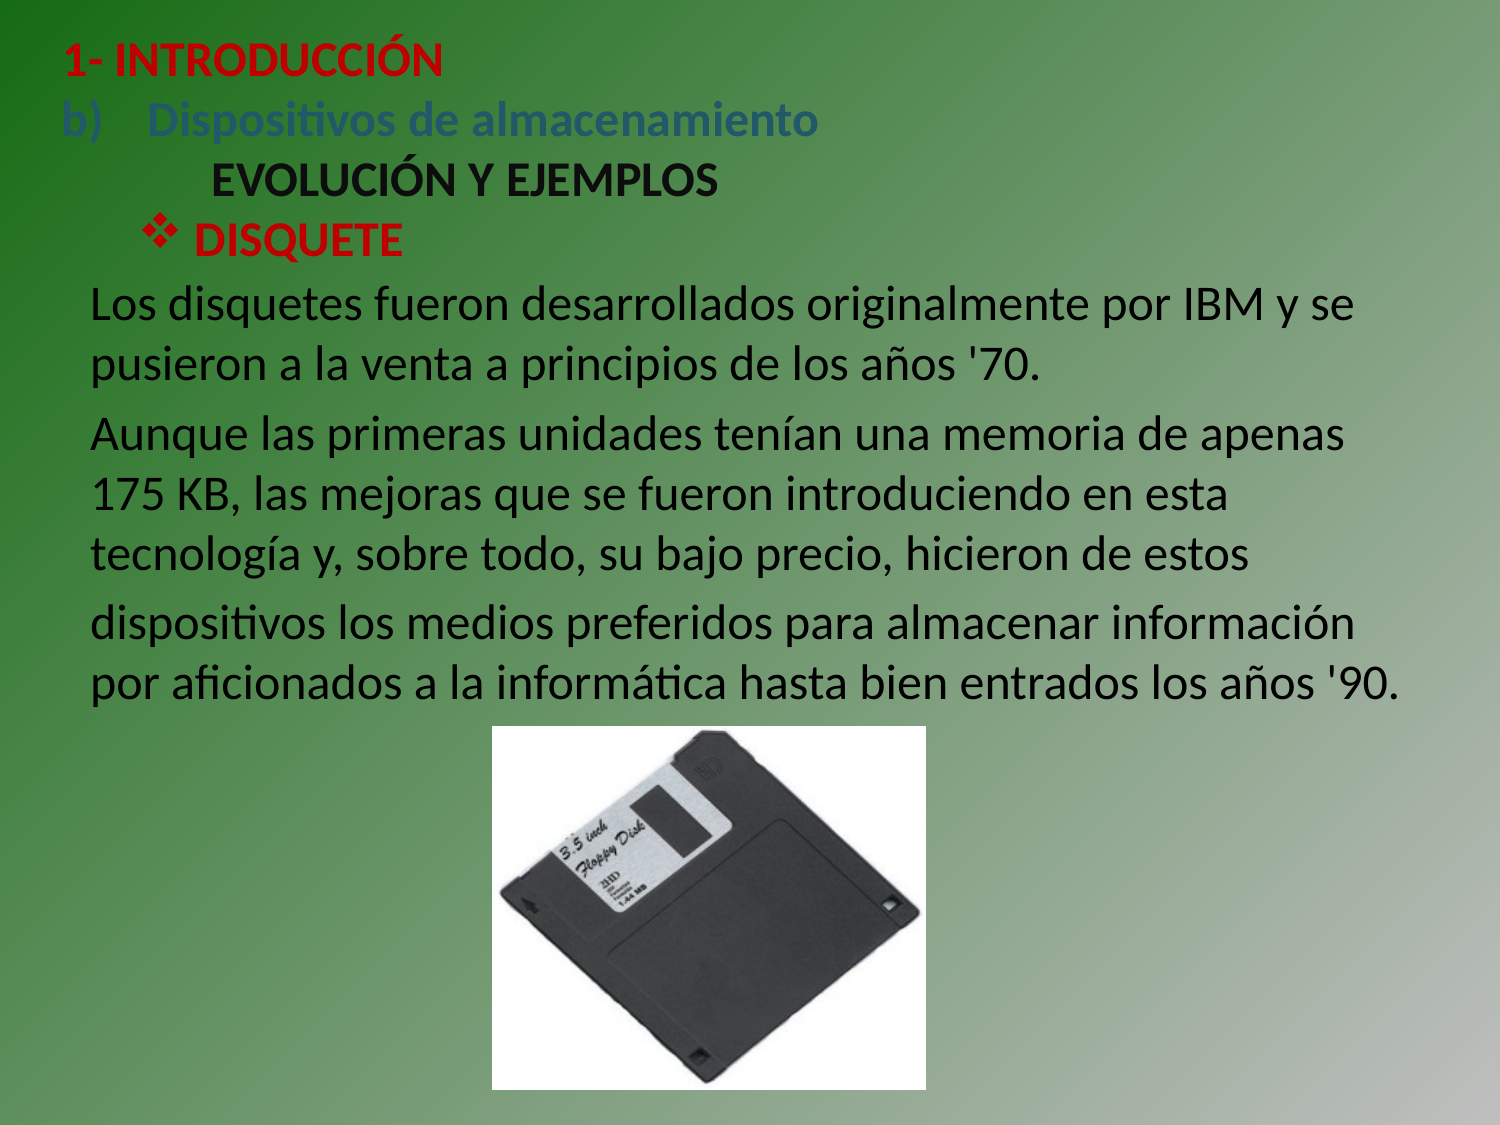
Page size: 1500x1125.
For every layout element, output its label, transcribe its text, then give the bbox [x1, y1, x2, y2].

list Los disquetes fueron desarrollados originalmente por IBM y se pusieron a la venta a principios de los años '70. Aunque las primeras unidades tenían una memoria de apenas 175 KB, las mejoras que se fueron introduciendo en esta tecnología y, sobre todo, su bajo precio, hicieron de estos dispositivos los medios preferidos para almacenar información por aficionados a la informática hasta bien entrados los años '90. [75, 274, 1425, 1005]
text_box 1- INTRODUCCIÓN Dispositivos de almacenamiento EVOLUCIÓN Y EJEMPLOS DISQUETE [46, 19, 1500, 274]
picture [491, 726, 926, 1091]
